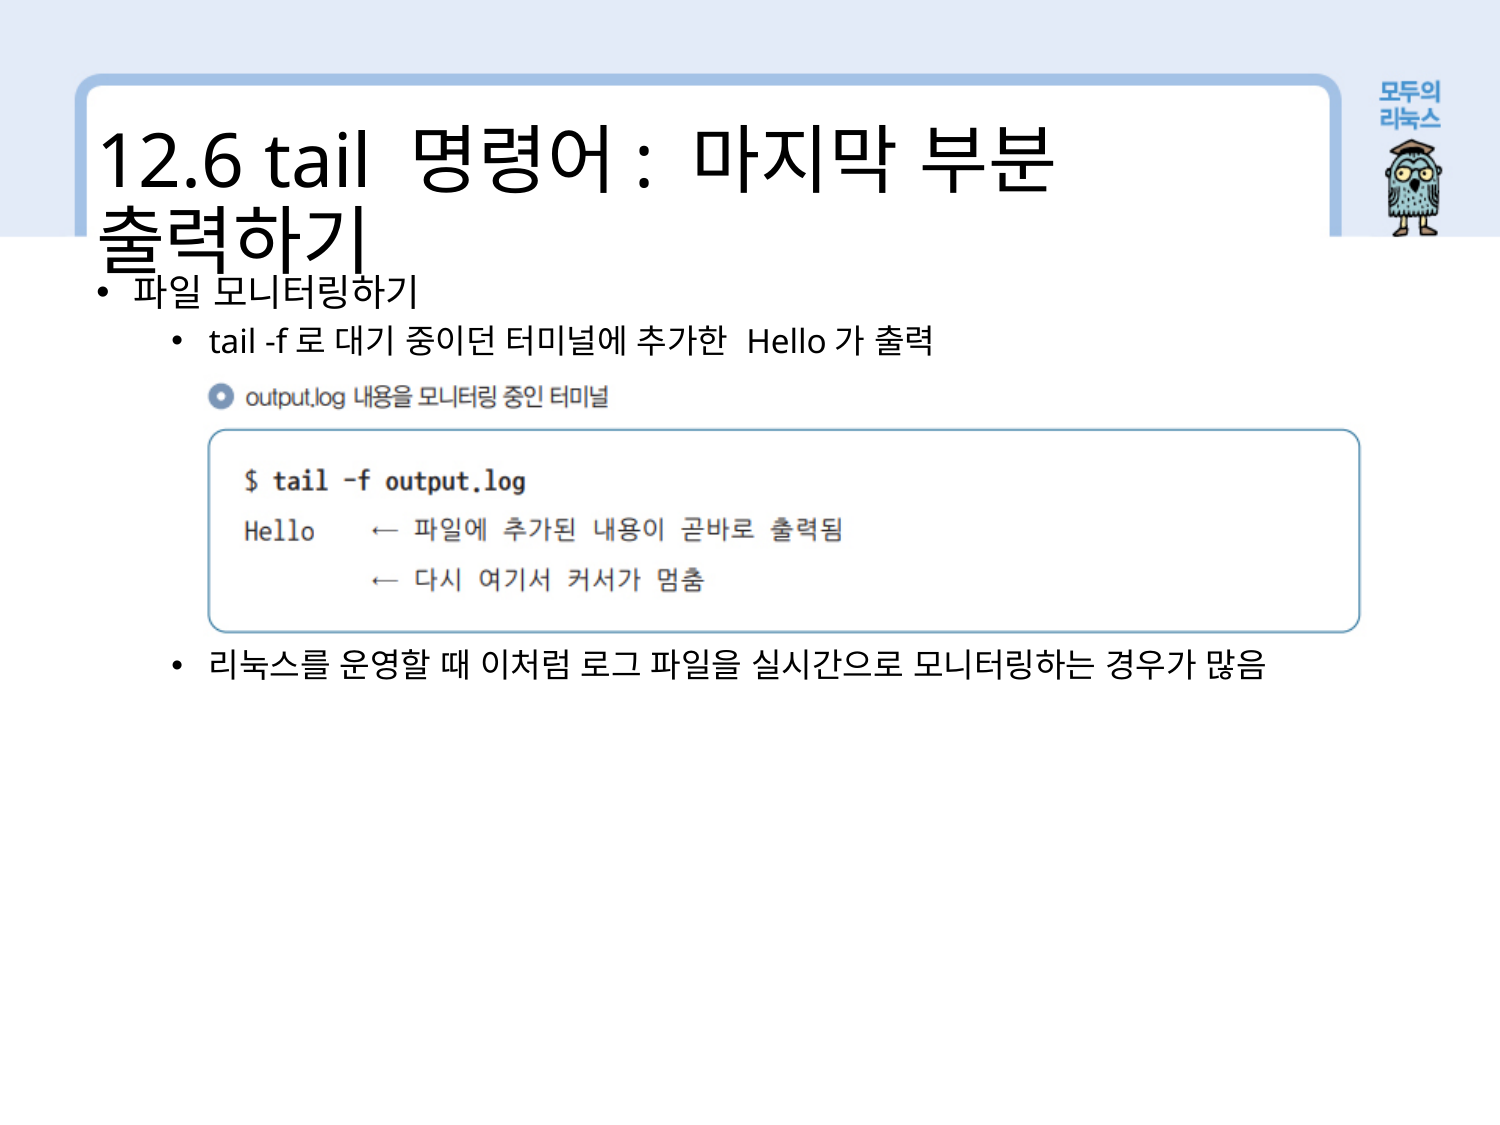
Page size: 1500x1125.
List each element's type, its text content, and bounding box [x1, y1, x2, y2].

text_box 12.6 tail 명령어: 마지막 부분 출력하기 [81, 115, 1335, 221]
text_box 파일 모니터링하기 tail -f로 대기 중이던 터미널에 추가한 Hello가 출력 리눅스를 운영할 때 이처럼 로그 파일을 실시간으로 모니터링하는 경우가 많음 [81, 266, 1407, 1024]
picture [0, 0, 1500, 1125]
